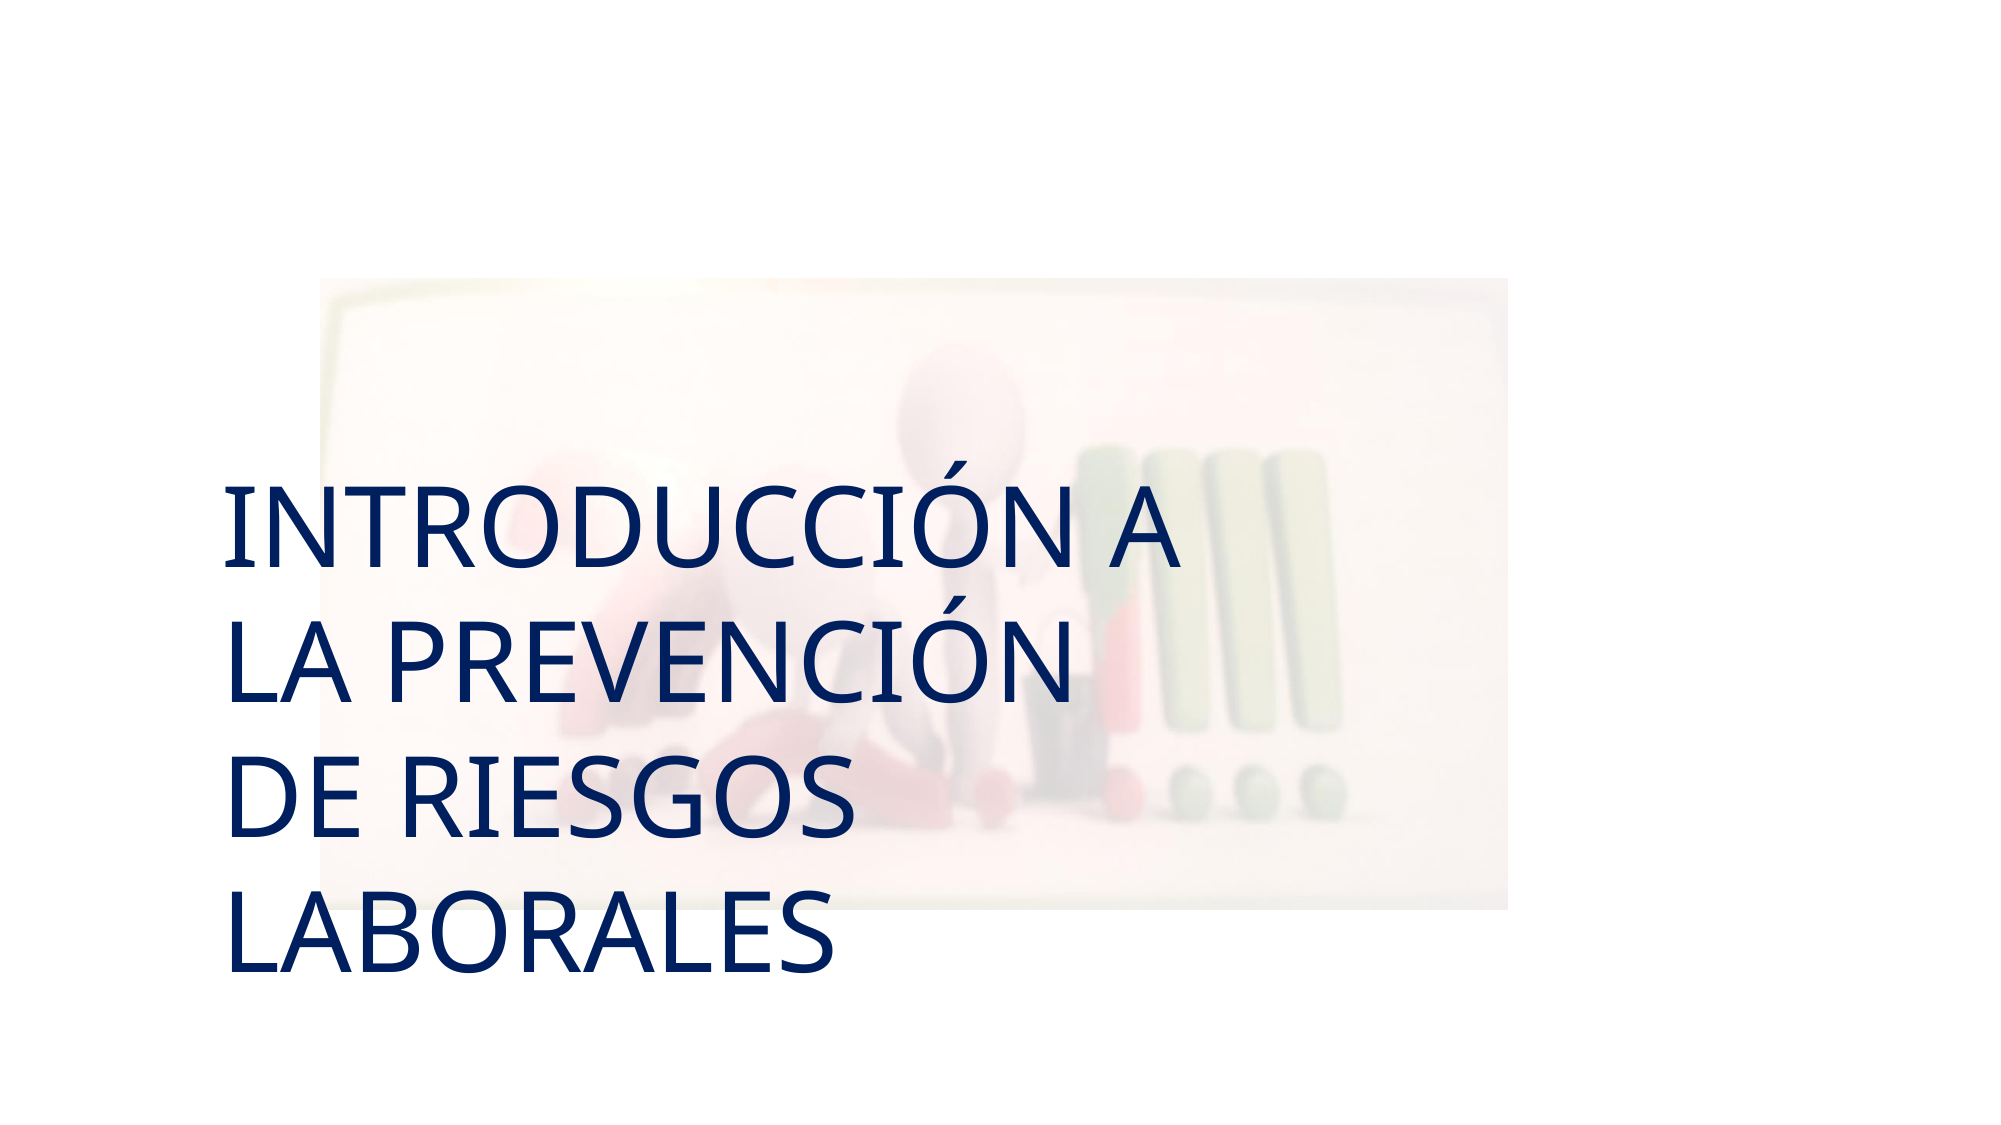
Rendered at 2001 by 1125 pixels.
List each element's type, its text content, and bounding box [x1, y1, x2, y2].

title INTRODUCCIÓN A LA PREVENCIÓN DE RIESGOS LABORALES [219, 313, 1254, 996]
picture [320, 278, 1508, 910]
